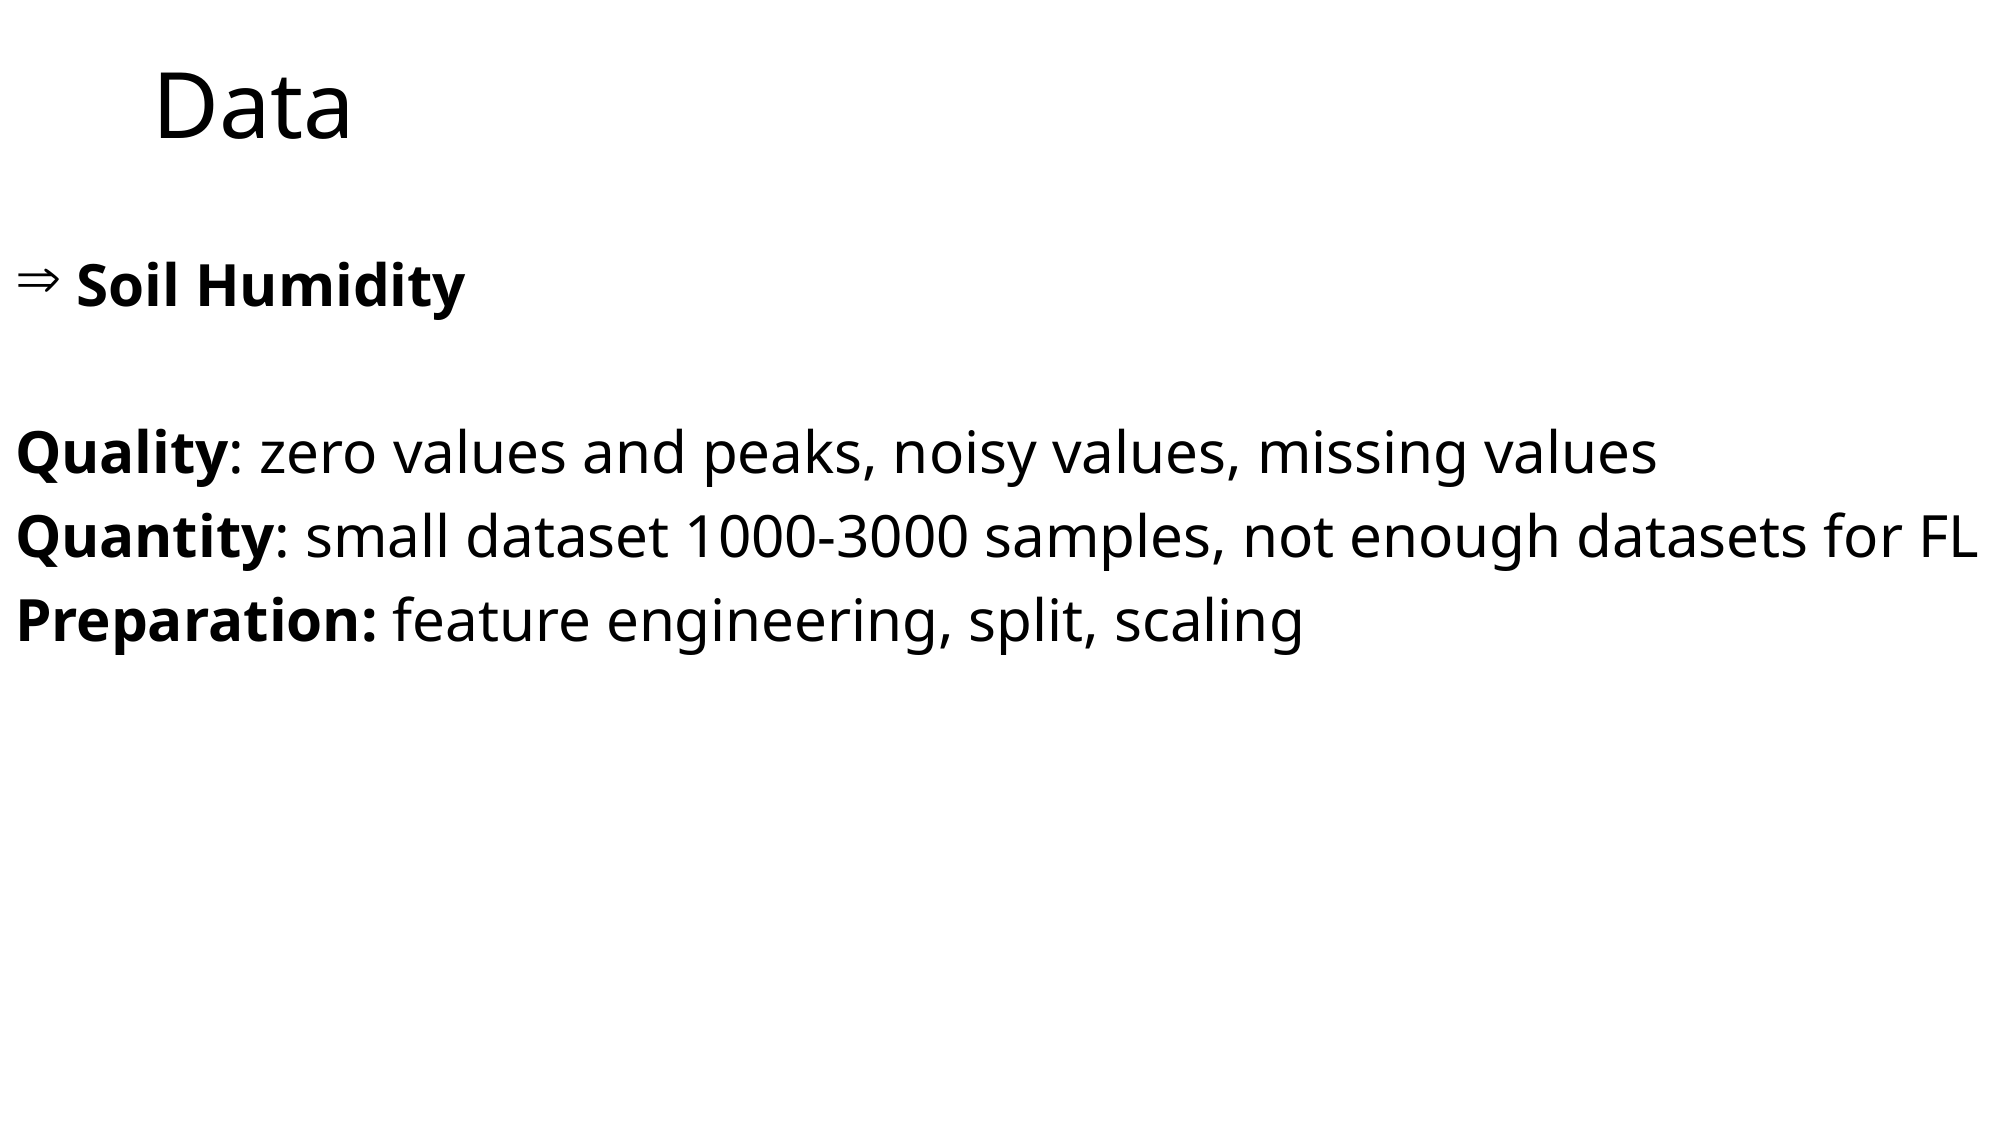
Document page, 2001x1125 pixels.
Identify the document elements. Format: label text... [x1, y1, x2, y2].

title Data [137, 0, 1863, 218]
list Soil Humidity Quality: zero values and peaks, noisy values, missing values Quantity: small dataset 1000-3000 samples, not enough datasets for FL Preparation: feature engineering, split, scaling [0, 248, 2000, 963]
